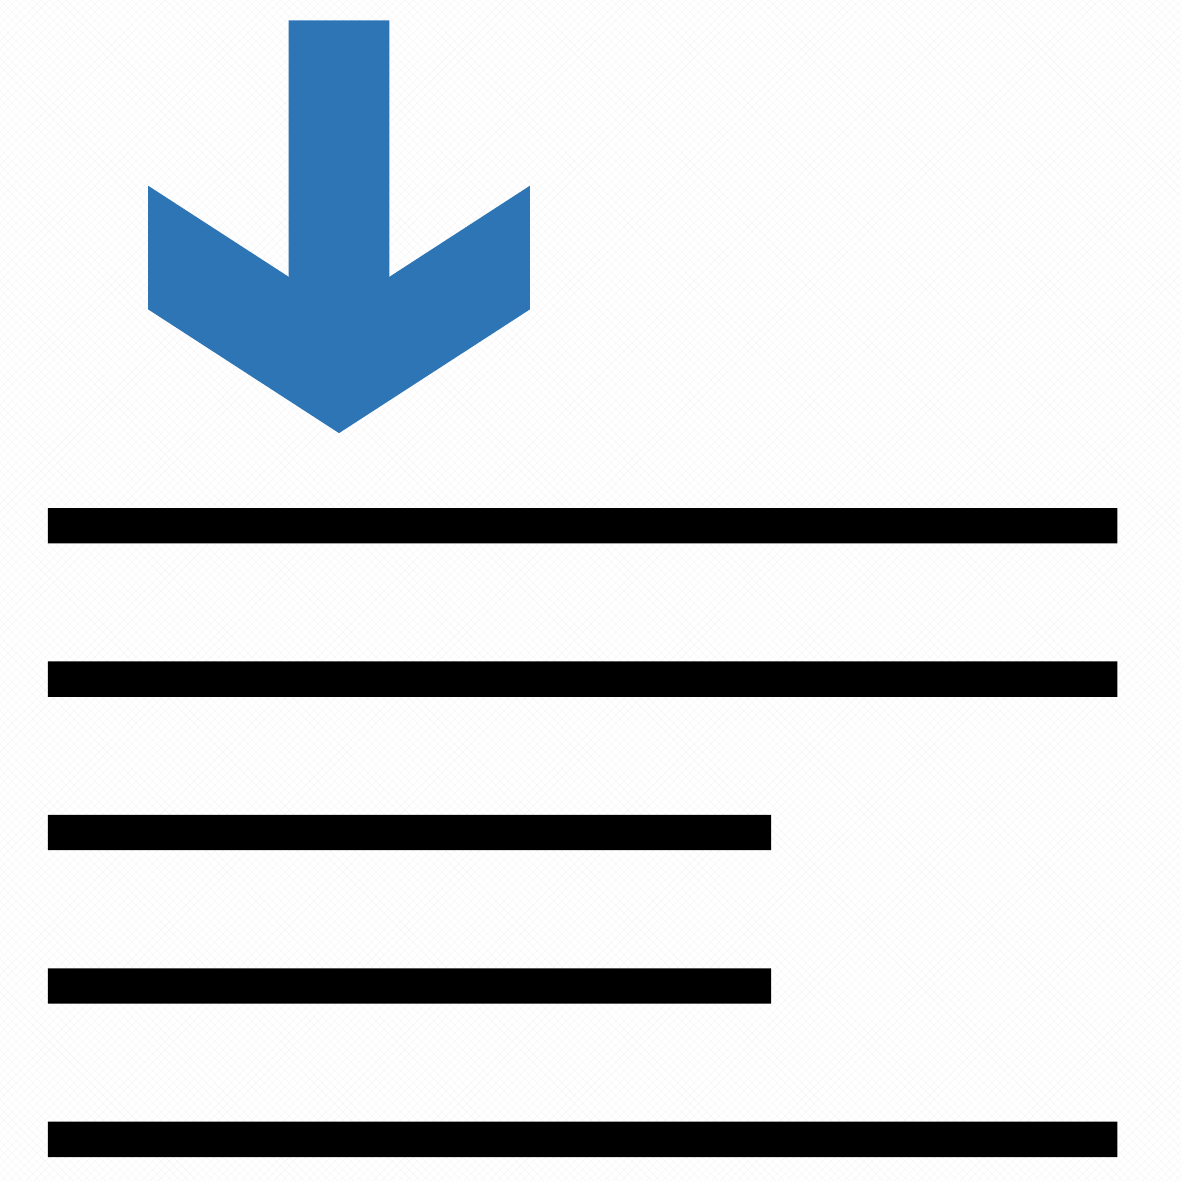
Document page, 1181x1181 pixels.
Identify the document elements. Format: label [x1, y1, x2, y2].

text_box [47, 1121, 1118, 1158]
text_box [47, 660, 1118, 698]
text_box [47, 814, 772, 851]
text_box [47, 967, 772, 1005]
text_box [132, 35, 546, 418]
text_box [47, 507, 1118, 544]
